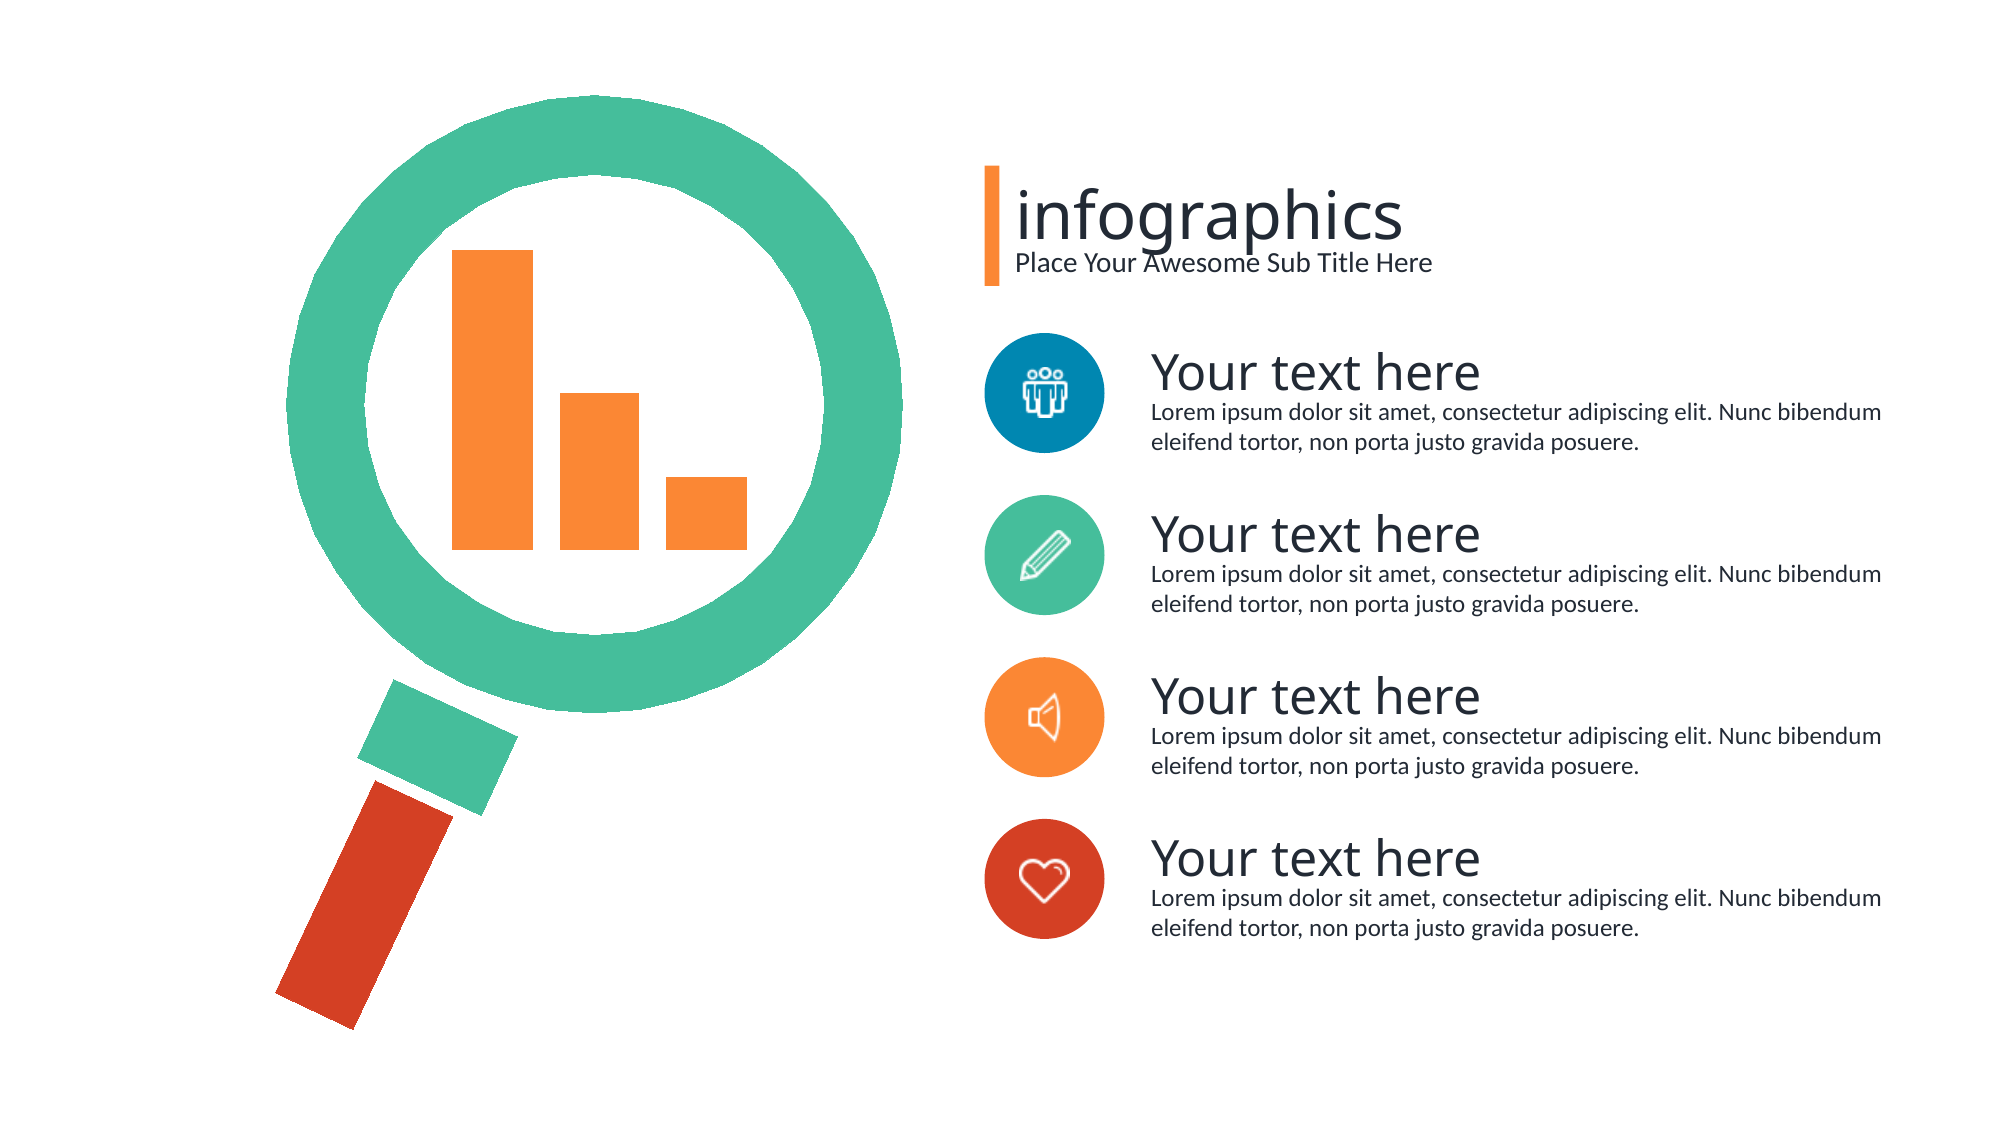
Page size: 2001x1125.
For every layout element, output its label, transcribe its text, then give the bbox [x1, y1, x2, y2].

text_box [275, 95, 903, 1030]
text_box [984, 165, 1647, 287]
text_box [983, 656, 1106, 779]
picture [1020, 530, 1071, 581]
text_box [983, 494, 1106, 617]
picture [1019, 856, 1070, 907]
picture [1023, 368, 1067, 417]
text_box Lorem ipsum dolor sit amet, consectetur adipiscing elit. Nunc bibendum eleifend tortor, non porta justo gravida posuere. [1136, 732, 1944, 787]
text_box Lorem ipsum dolor sit amet, consectetur adipiscing elit. Nunc bibendum eleifend tortor, non porta justo gravida posuere. [1136, 408, 1944, 463]
text_box Lorem ipsum dolor sit amet, consectetur adipiscing elit. Nunc bibendum eleifend tortor, non porta justo gravida posuere. [1136, 894, 1944, 949]
text_box Your text here [1136, 495, 1944, 570]
text_box Your text here [1136, 333, 1944, 408]
text_box Lorem ipsum dolor sit amet, consectetur adipiscing elit. Nunc bibendum eleifend tortor, non porta justo gravida posuere. [1136, 570, 1944, 625]
text_box [983, 331, 1106, 455]
text_box [983, 817, 1106, 940]
text_box Your text here [1136, 657, 1944, 732]
text_box Your text here [1136, 818, 1944, 894]
picture [1019, 692, 1070, 743]
